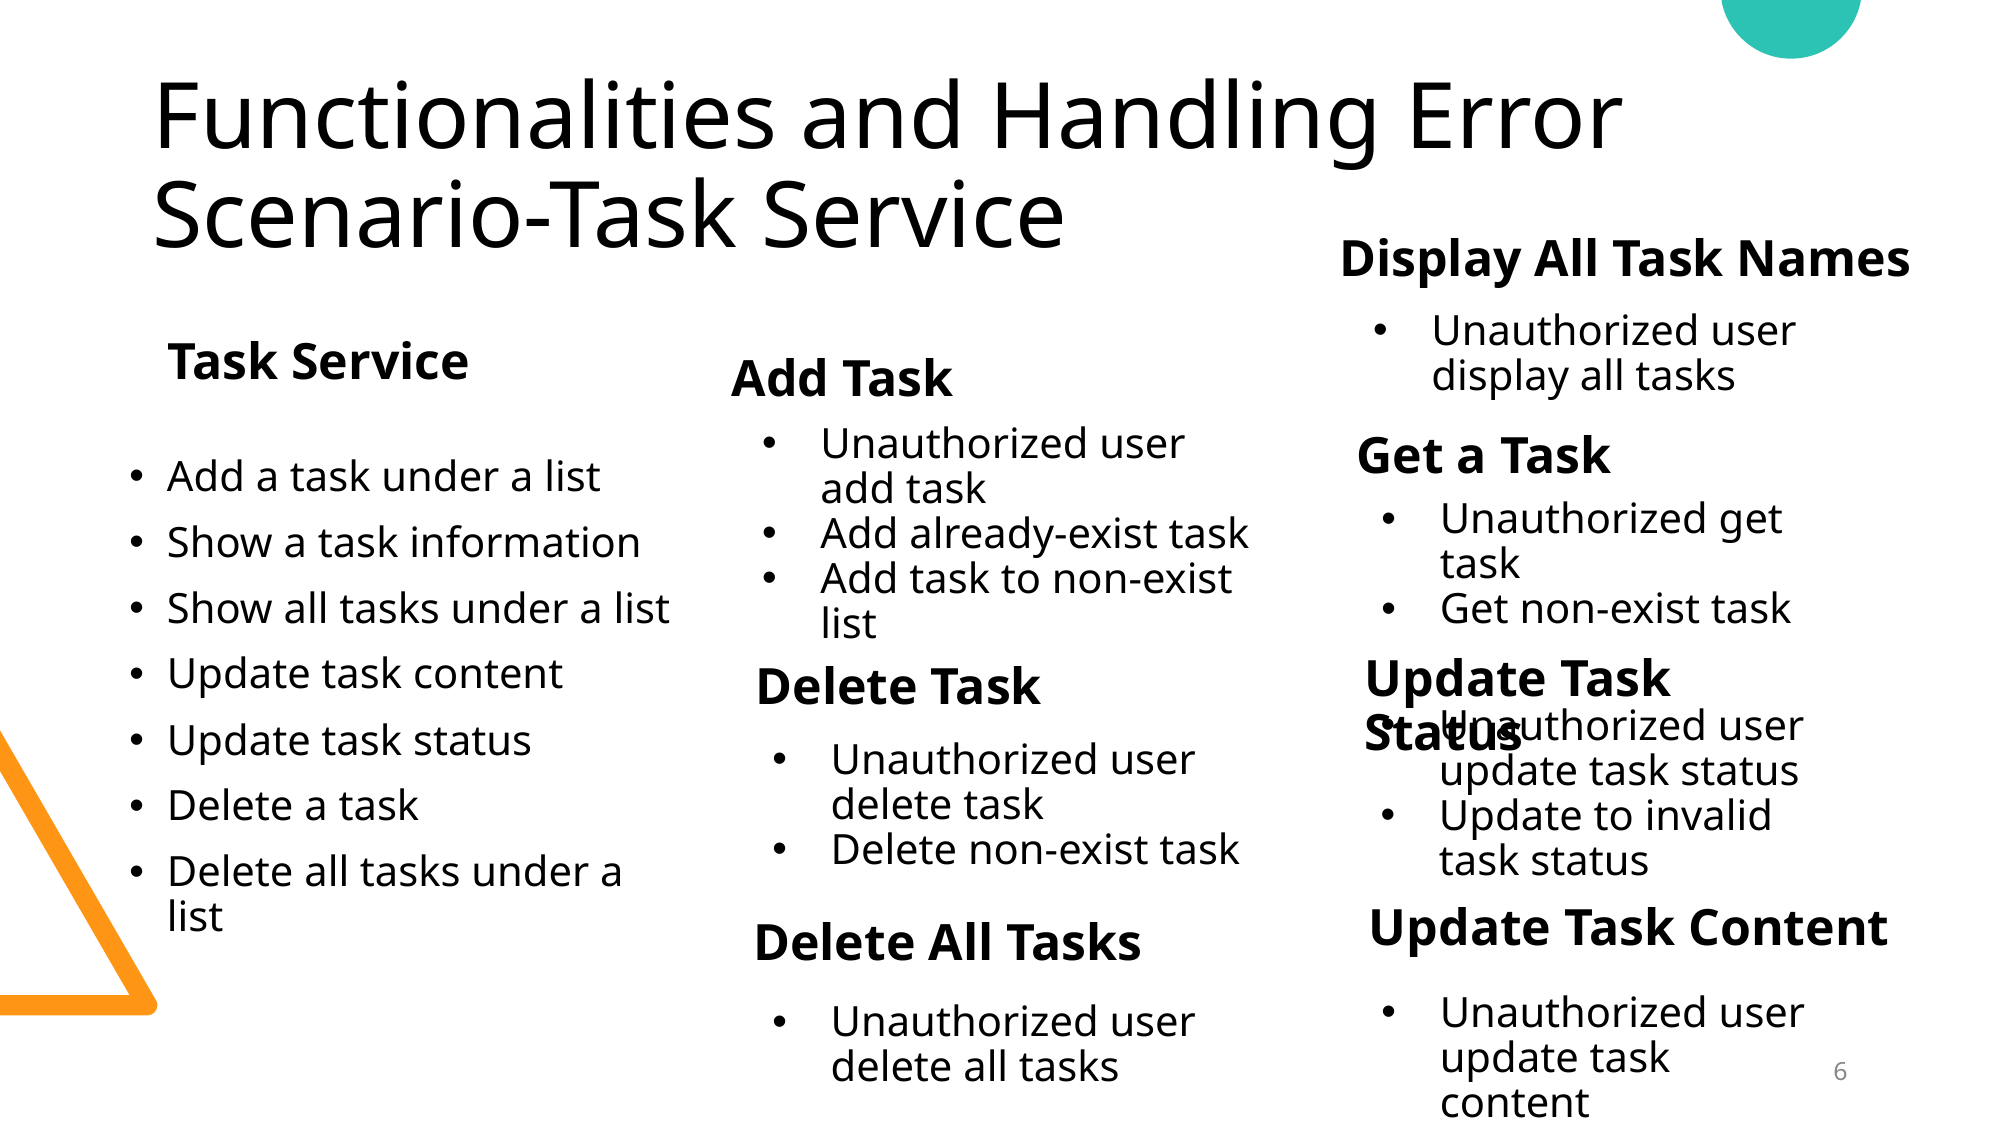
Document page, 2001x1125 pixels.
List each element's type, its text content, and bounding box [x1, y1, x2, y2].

text_box Update Task Status [1349, 648, 1842, 689]
list Delete Task [740, 650, 1281, 723]
list Add Task [716, 343, 1257, 415]
text_box Delete All Tasks [738, 901, 1231, 986]
list Add a task under a list Show a task information Show all tasks under a list Update task content Update task status Delete a task Delete all tasks under a list [114, 447, 704, 1053]
text_box Unauthorized user delete all tasks [740, 985, 1233, 1125]
text_box Unauthorized user update task status Update to invalid task status [1348, 689, 1842, 900]
list Display All Task Names [1324, 222, 1951, 295]
list Unauthorized user display all tasks [1341, 302, 1882, 459]
text_box Unauthorized get task Get non-exist task [1349, 483, 1842, 648]
text_box Unauthorized user update task content [1349, 976, 1842, 1125]
text_box Get a Task [1341, 415, 1834, 500]
text_box Update Task Content [1353, 887, 1917, 972]
list Unauthorized user add task Add already-exist task Add task to non-exist list [730, 414, 1271, 785]
title Functionalities and Handling Error Scenario-Task Service [137, 59, 1863, 278]
list Task Service [152, 263, 693, 399]
slide_number ‹#› [1842, 1042, 1863, 1103]
list Unauthorized user delete task Delete non-exist task [740, 730, 1281, 902]
